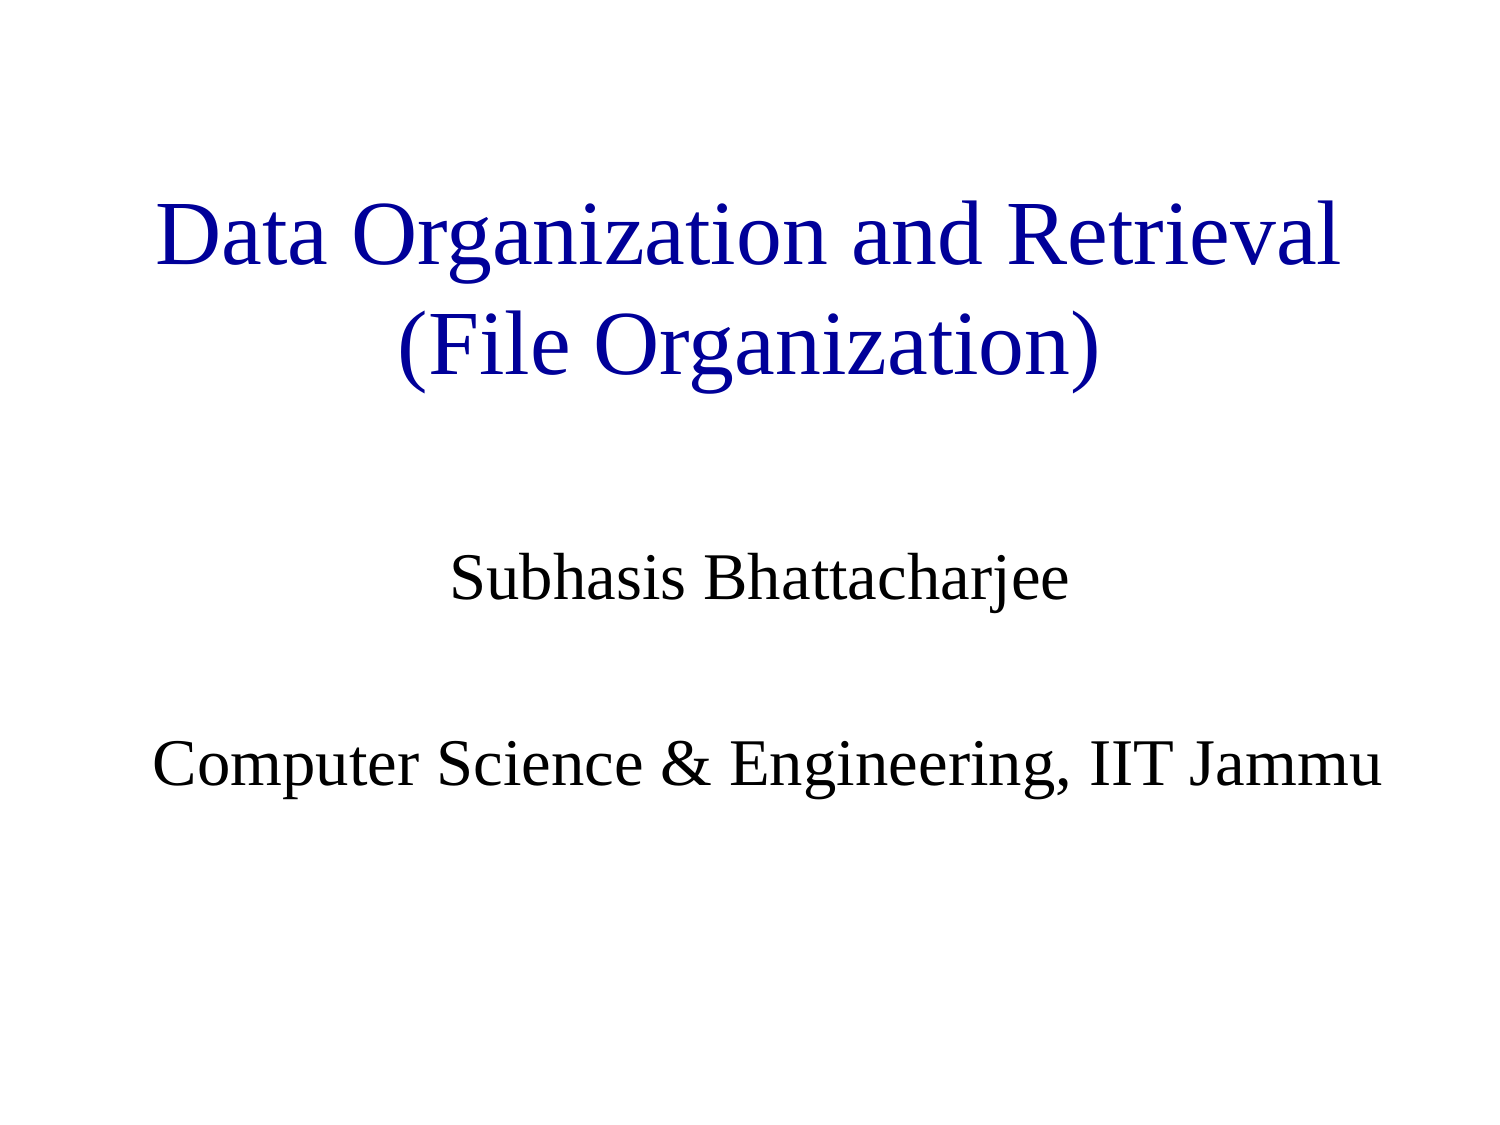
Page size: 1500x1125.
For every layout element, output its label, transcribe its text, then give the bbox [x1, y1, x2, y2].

title Data Organization and Retrieval (File Organization) [112, 162, 1388, 404]
subtitle Subhasis Bhattacharjee Computer Science & Engineering, IIT Jammu [87, 525, 1450, 938]
